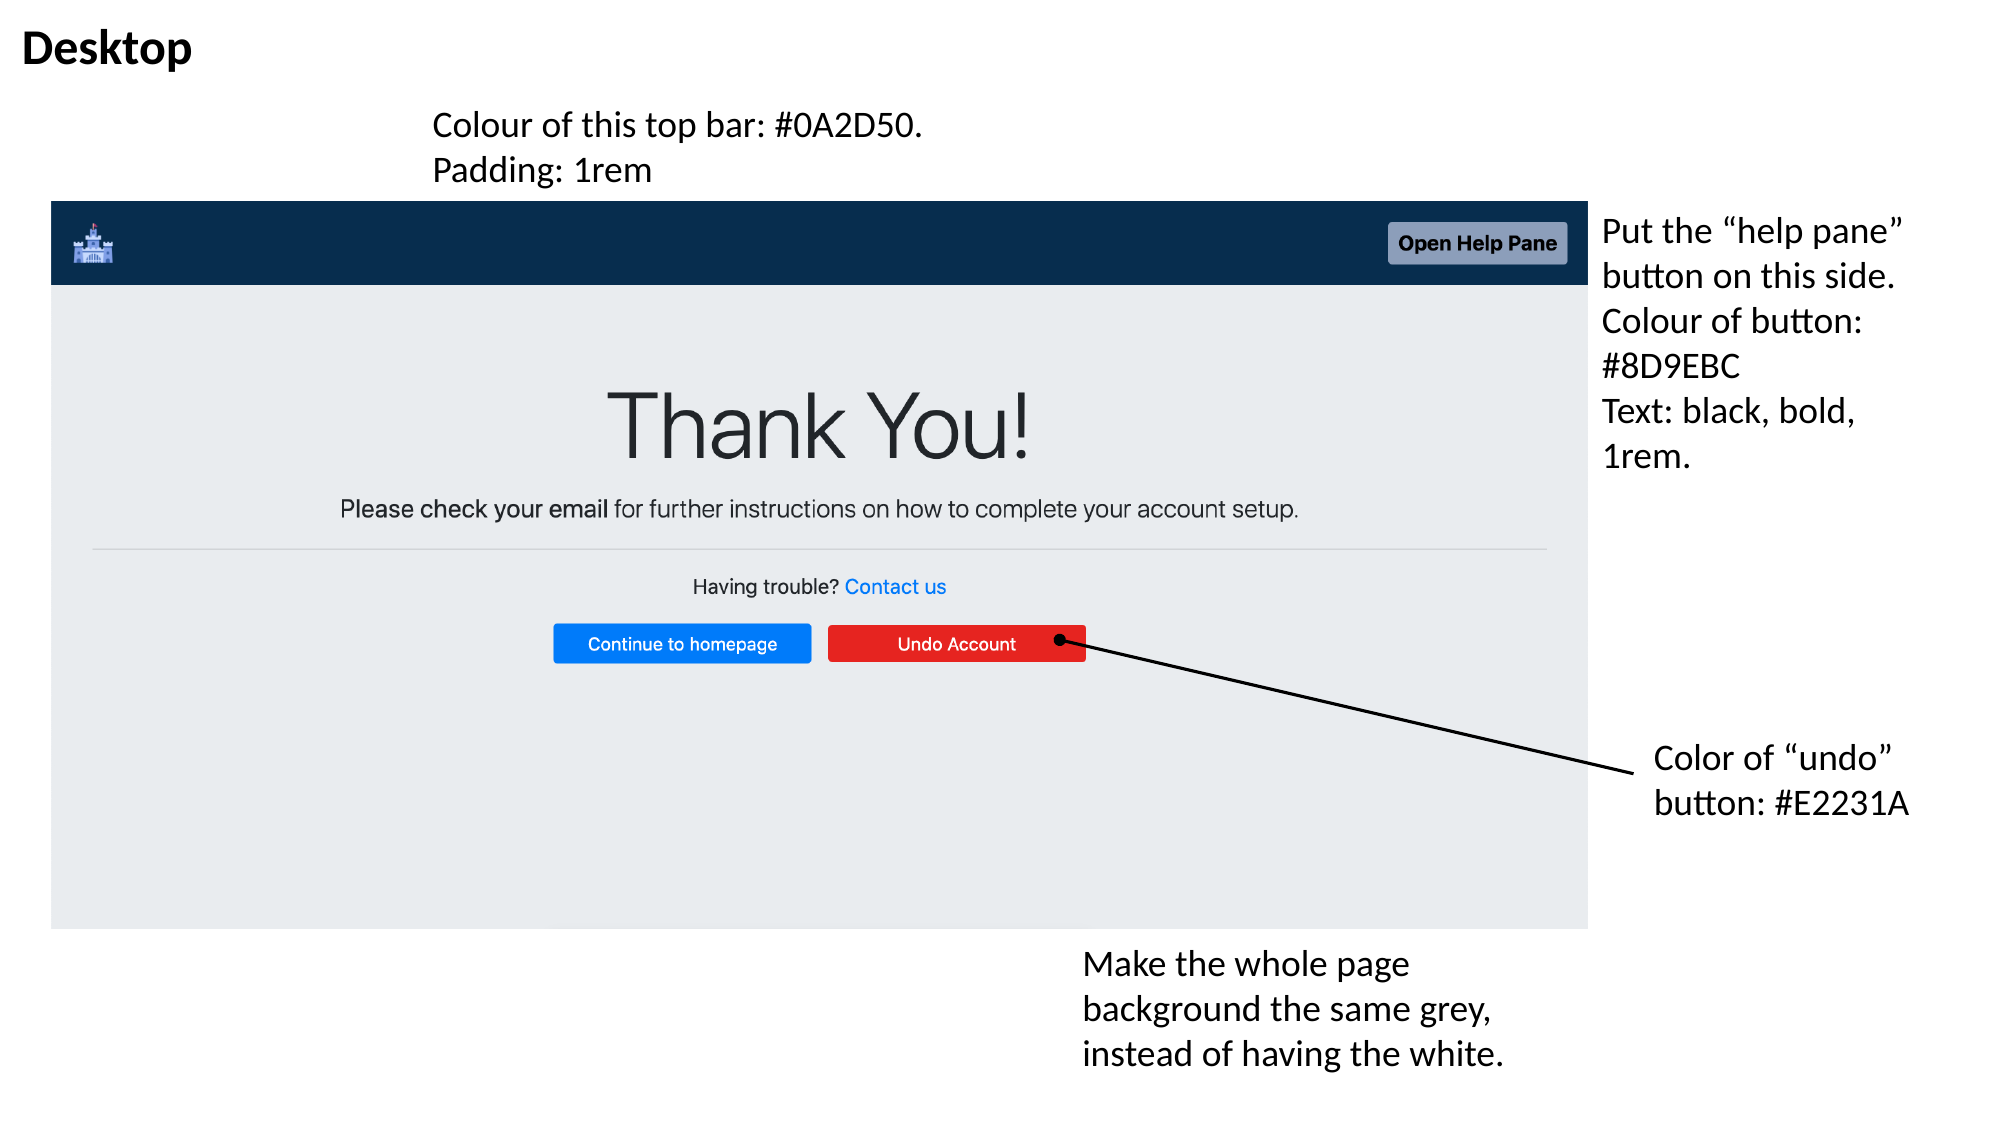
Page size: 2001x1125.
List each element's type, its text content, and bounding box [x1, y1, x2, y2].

text_box Make the whole page background the same grey, instead of having the white. [1067, 931, 1584, 1082]
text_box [1059, 639, 1634, 774]
text_box Put the “help pane” button on this side. Colour of button: #8D9EBC Text: black, bold, 1rem. [1587, 199, 1945, 484]
picture [51, 201, 1589, 930]
text_box Desktop [7, 6, 446, 82]
text_box Color of “undo” button: #E2231A [1639, 725, 1935, 831]
text_box Colour of this top bar: #0A2D50. Padding: 1rem [417, 93, 944, 198]
